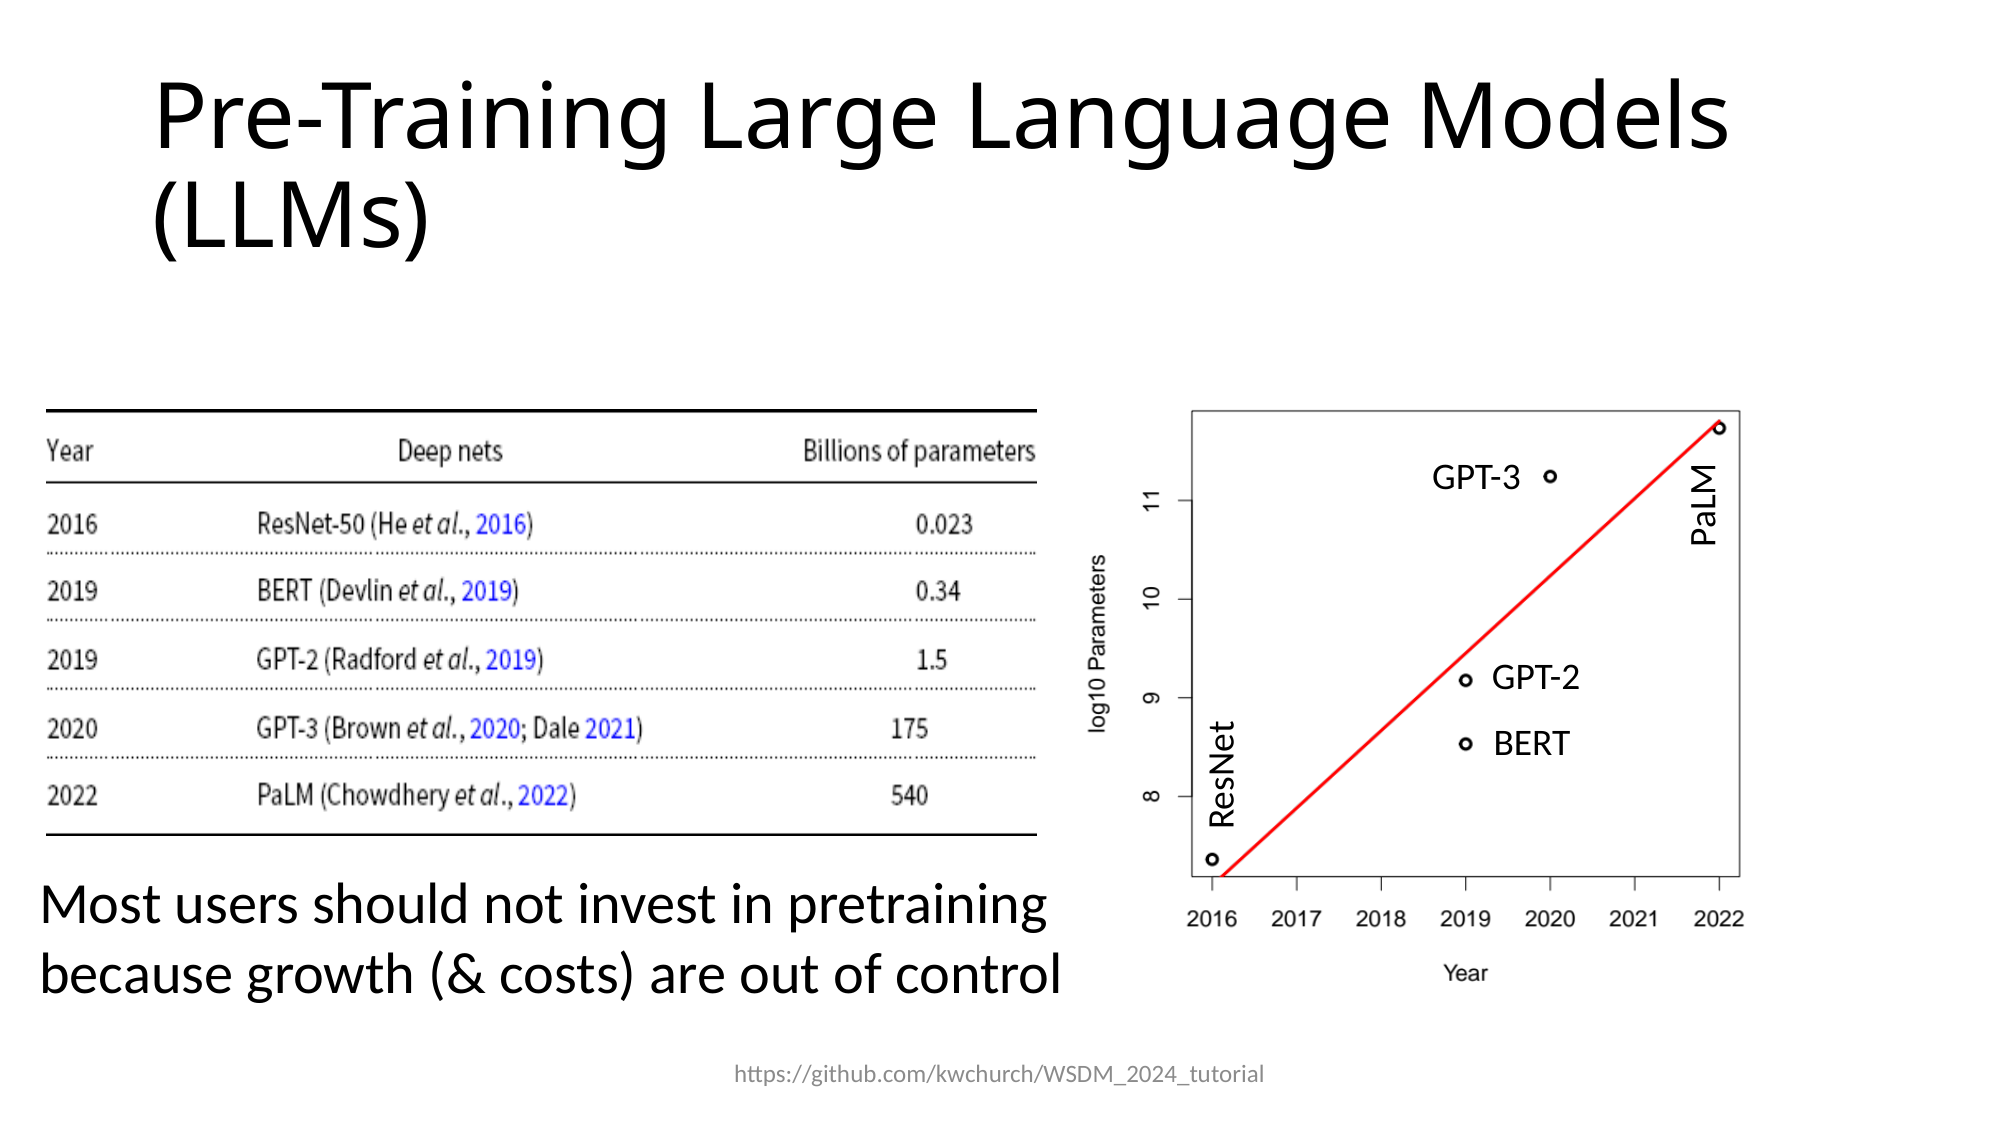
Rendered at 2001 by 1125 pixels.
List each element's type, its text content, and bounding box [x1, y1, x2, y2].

footer https://github.com/kwchurch/WSDM_2024_tutorial [662, 1042, 1338, 1103]
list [46, 409, 1037, 837]
title Pre-Training Large Language Models (LLMs) [137, 59, 1863, 278]
text_box Most users should not invest in pretraining because growth (& costs) are out of control [24, 858, 1080, 1013]
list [1080, 299, 1795, 1014]
